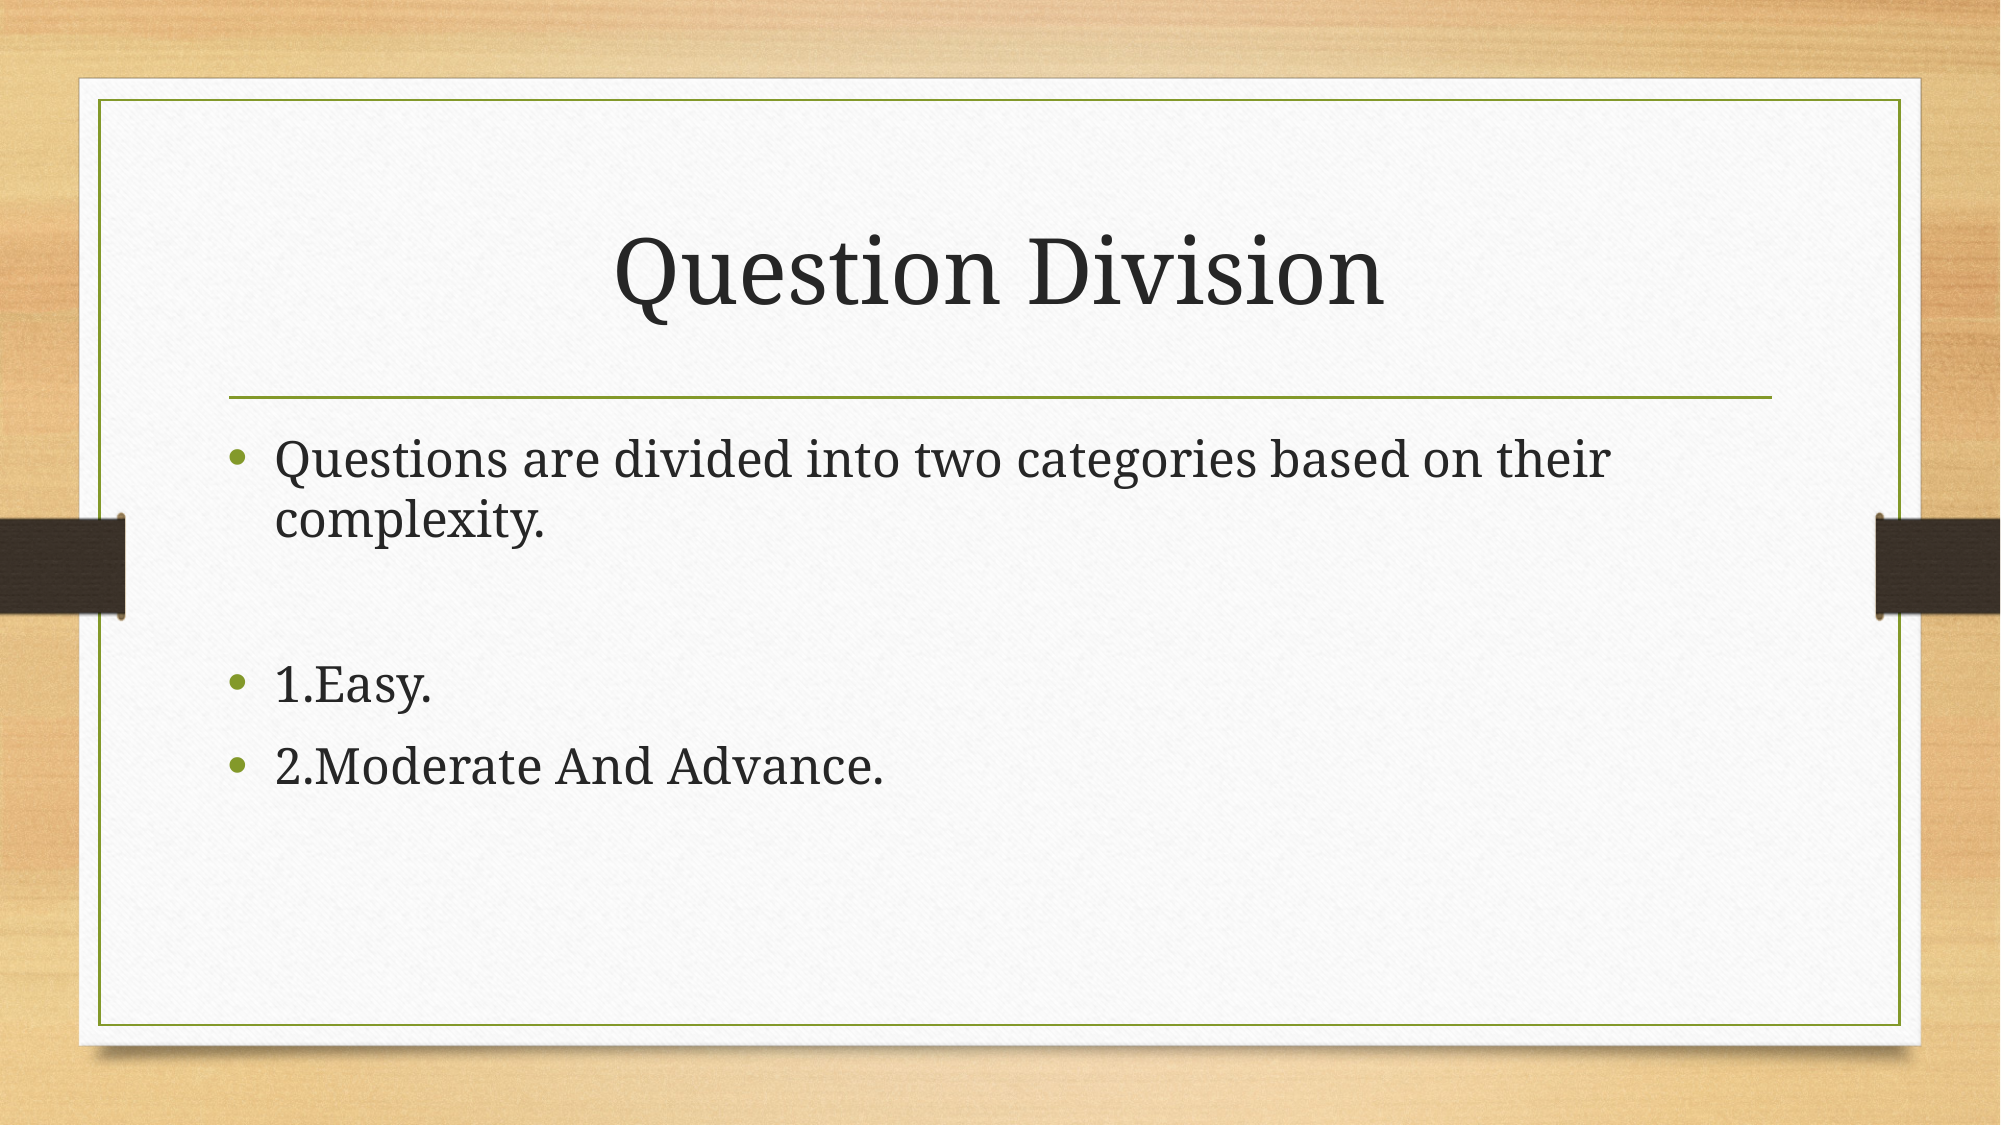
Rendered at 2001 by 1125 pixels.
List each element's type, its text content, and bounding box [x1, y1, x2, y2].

list Questions are divided into two categories based on their complexity. 1.Easy. 2.Moderate And Advance. [212, 419, 1788, 964]
picture [0, 0, 2001, 1125]
title Question Division [212, 161, 1788, 375]
